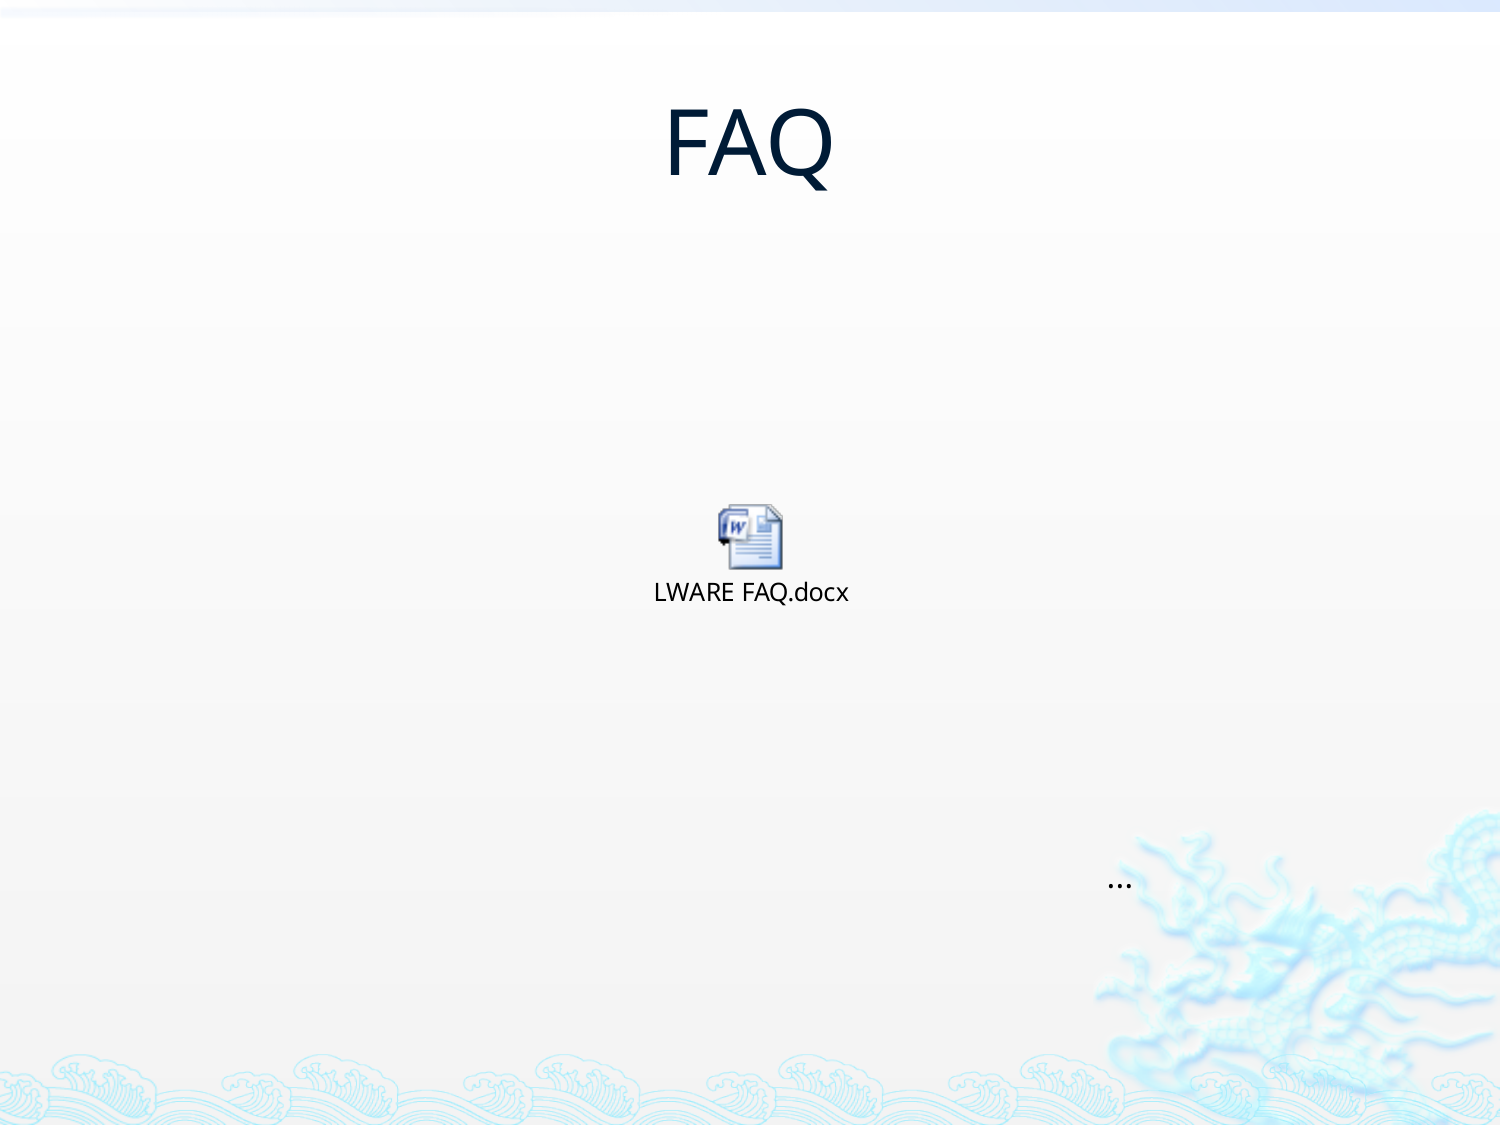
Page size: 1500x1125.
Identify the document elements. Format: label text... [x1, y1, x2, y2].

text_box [618, 503, 882, 622]
text_box … [1089, 843, 1336, 904]
title FAQ [75, 45, 1425, 233]
